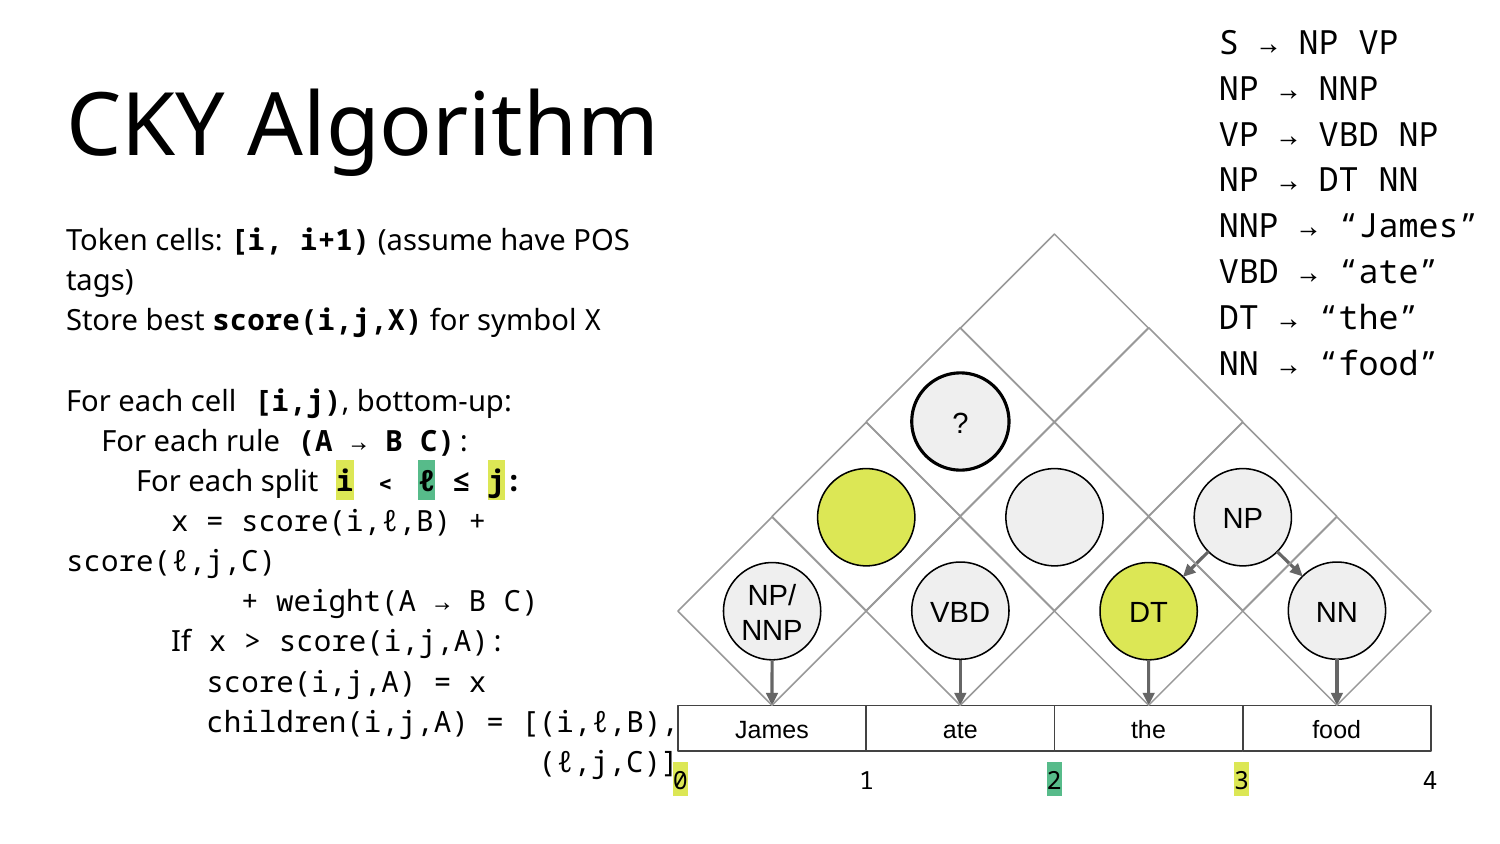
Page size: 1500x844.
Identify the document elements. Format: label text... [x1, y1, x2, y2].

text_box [677, 233, 1432, 706]
text_box James [677, 714, 866, 749]
list Token cells: [i, i+1) (assume have POS tags) Store best score(i,j,X) for symbol X For each cell [i,j), bottom-up: For each rule (A → B C): For each split i ﹤ ℓ ≤ j: x = score(i,ℓ,B) + score(ℓ,j,C) + weight(A → B C) If x > score(i,j,A): score(i,j,A) = x children(i,j,A) = [(i,ℓ,B), (ℓ,j,C)] [51, 200, 708, 752]
title CKY Algorithm [51, 51, 1128, 189]
text_box food [1242, 714, 1431, 749]
list S → NP VP NP → NNP VP → VBD NP NP → DT NN NNP → “James” VBD → “ate” DT → “the” NN → “food” [1128, 0, 1500, 410]
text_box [656, 750, 1455, 808]
text_box the [1054, 716, 1242, 749]
text_box ate [866, 716, 1054, 749]
